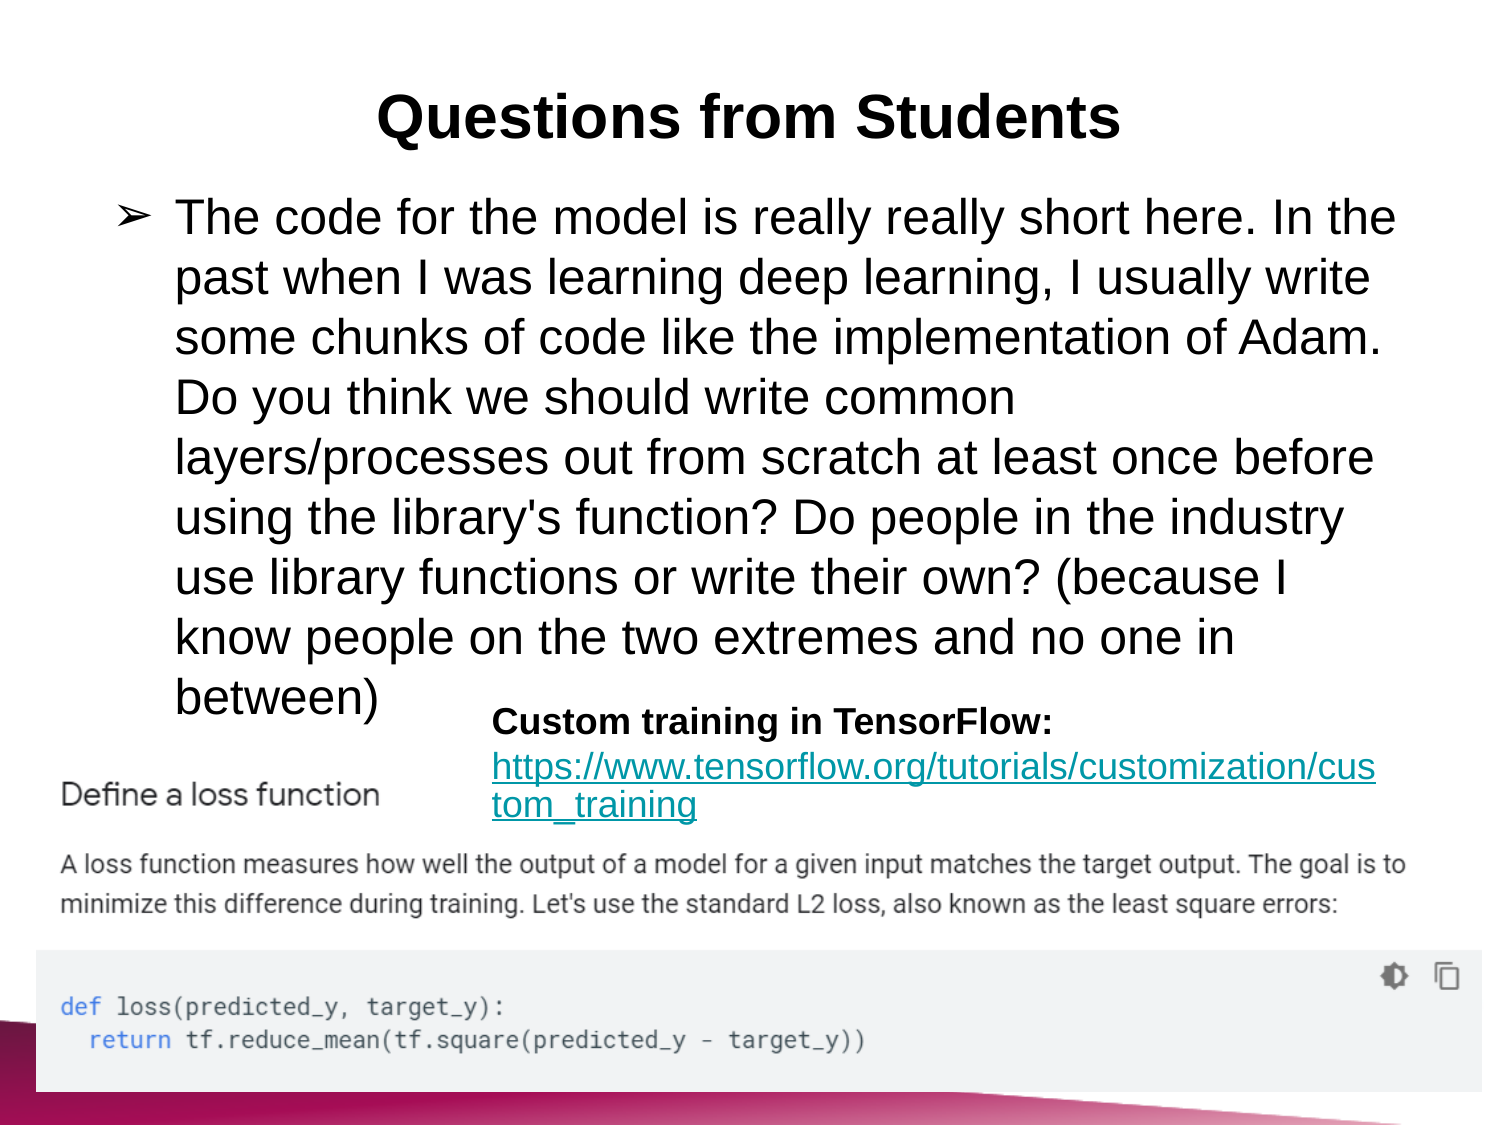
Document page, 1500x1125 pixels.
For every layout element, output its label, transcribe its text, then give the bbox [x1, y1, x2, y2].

text_box The code for the model is really really short here. In the past when I was learning deep learning, I usually write some chunks of code like the implementation of Adam. Do you think we should write common layers/processes out from scratch at least once before using the library's function? Do people in the industry use library functions or write their own? (because I know people on the two extremes and no one in between) [84, 169, 1416, 760]
picture [0, 0, 1500, 1125]
text_box Questions from Students [198, 61, 1302, 142]
text_box Custom training in TensorFlow: https://www.tensorflow.org/tutorials/customization/custom_training [476, 682, 1396, 760]
